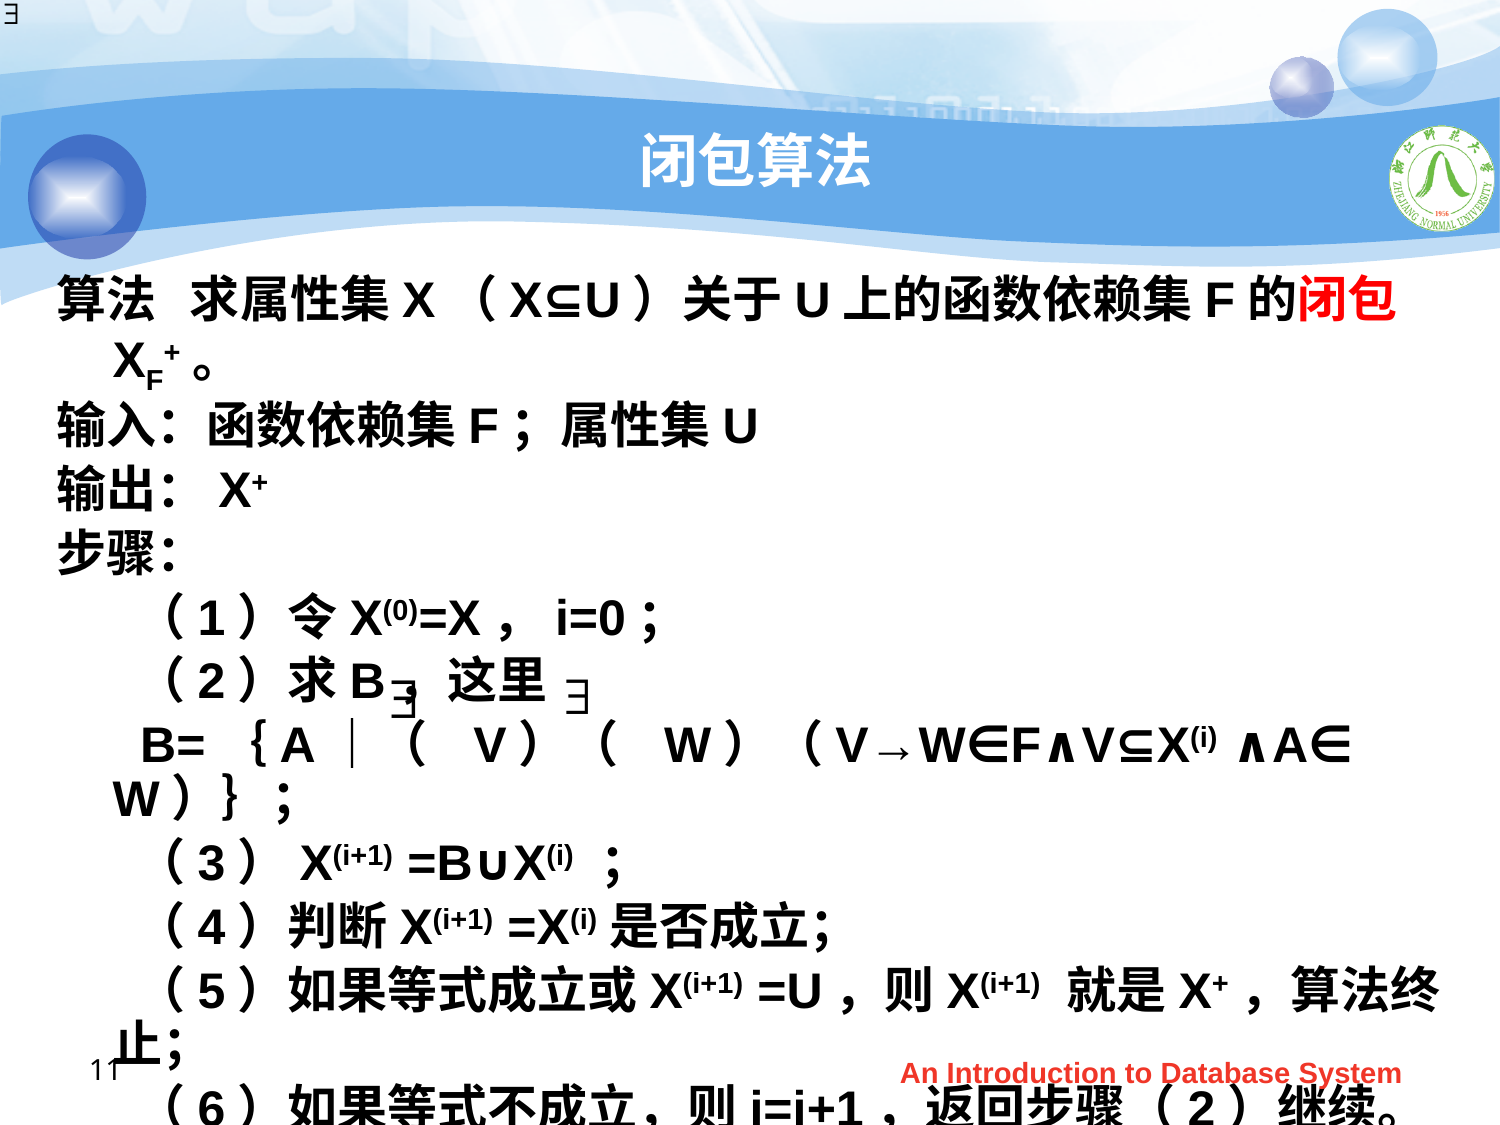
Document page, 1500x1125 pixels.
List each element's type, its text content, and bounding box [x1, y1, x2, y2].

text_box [558, 672, 594, 724]
footer An Introduction to Database System [856, 1046, 1447, 1100]
picture [1388, 125, 1495, 232]
picture [0, 1, 1500, 112]
list 算法 求属性集X（X⊆U）关于U上的函数依赖集F的闭包XF+。 输入：函数依赖集F；属性集U 输出：X+ 步骤： （1）令X(0)=X，i=0； （2）求B，这里 B=｛A｜（ V）（ W）（V→W∈F∧V⊆X(i) ∧A∈W）｝； （3）X(i+1) =B∪X(i) ； （4）判断X(i+1) =X(i)是否成立； （5）如果等式成立或X(i+1) =U，则X(i+1) 就是X+，算法终止； （6）如果等式不成立，则i=i+1，返回步骤（2）继续。 [41, 548, 1500, 1012]
slide_number 11 [41, 1023, 138, 1099]
title 闭包算法 [150, 112, 1363, 205]
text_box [383, 672, 422, 729]
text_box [0, 0, 21, 30]
list 算法 求属性集X（X⊆U）关于U上的函数依赖集F的闭包XF+。 输入：函数依赖集F；属性集U 输出：X+ 步骤： （1）令X(0)=X，i=0； （2）求B，这里 B=｛A｜（ V）（ W）（V→W∈F∧V⊆X(i) ∧A∈W）｝； （3）X(i+1) =B∪X(i) ； （4）判断X(i+1) =X(i)是否成立； （5）如果等式成立或X(i+1) =U，则X(i+1) 就是X+，算法终止； （6）如果等式不成立，则i=i+1，返回步骤（2）继续。 [41, 267, 1500, 547]
